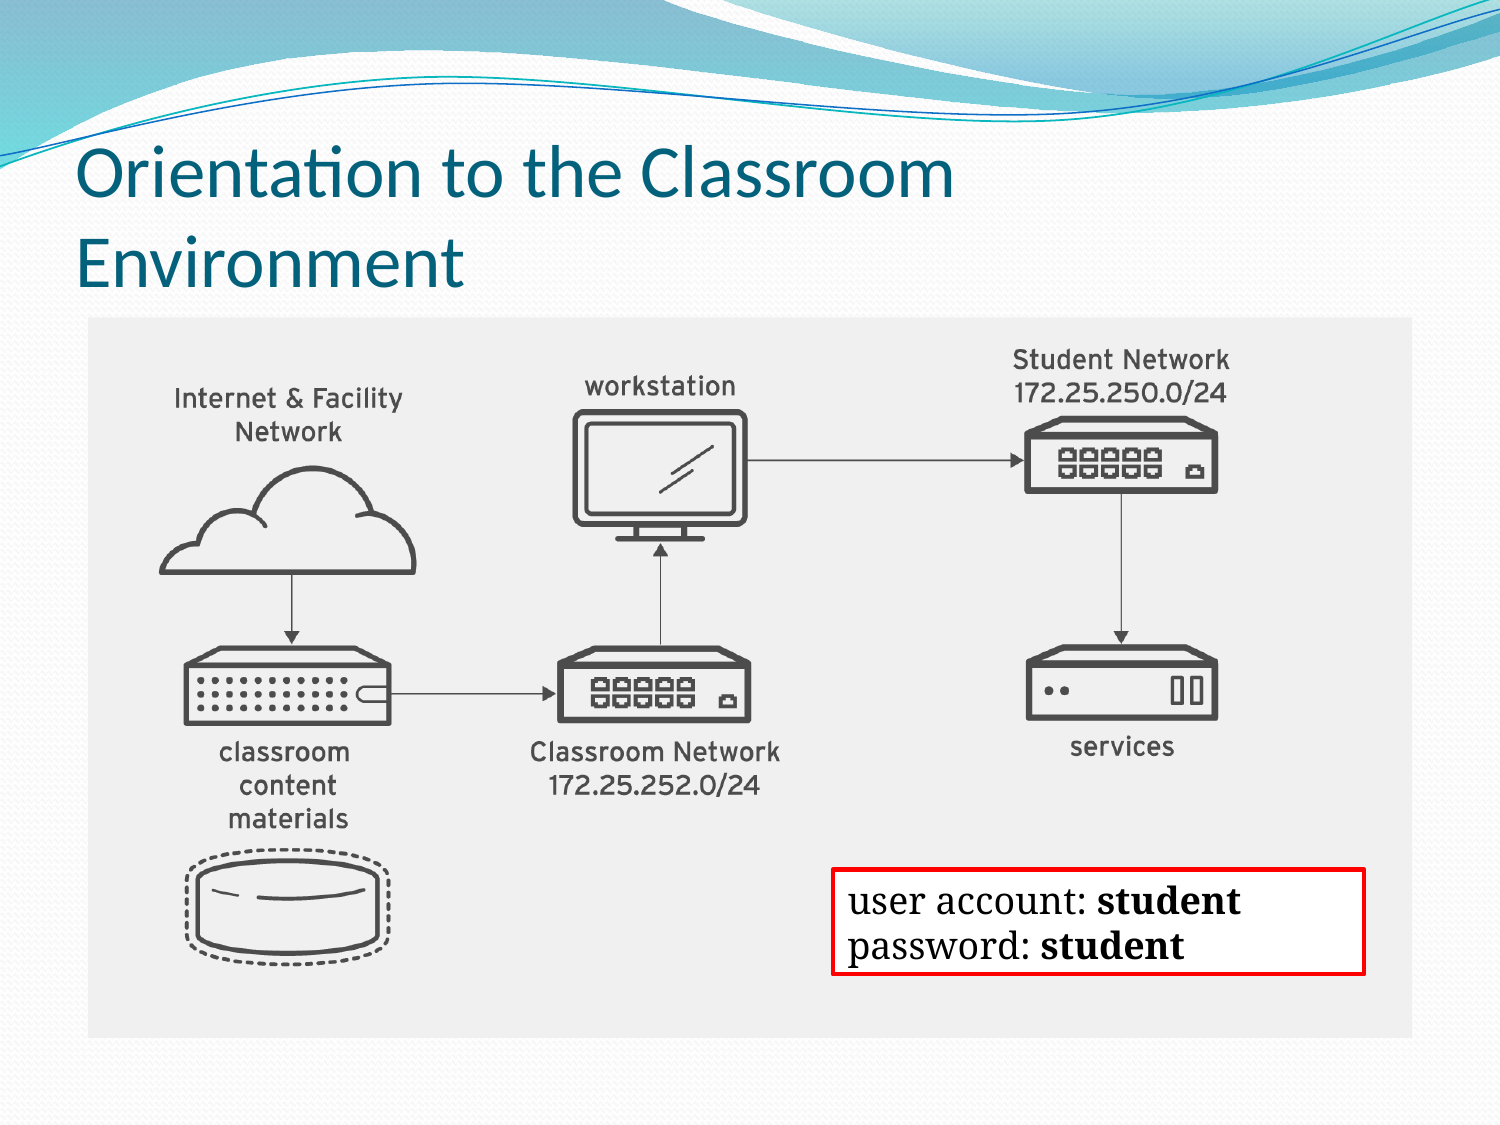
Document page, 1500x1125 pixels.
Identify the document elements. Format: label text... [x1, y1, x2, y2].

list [87, 317, 1413, 1038]
title Orientation to the Classroom Environment [75, 115, 1425, 303]
